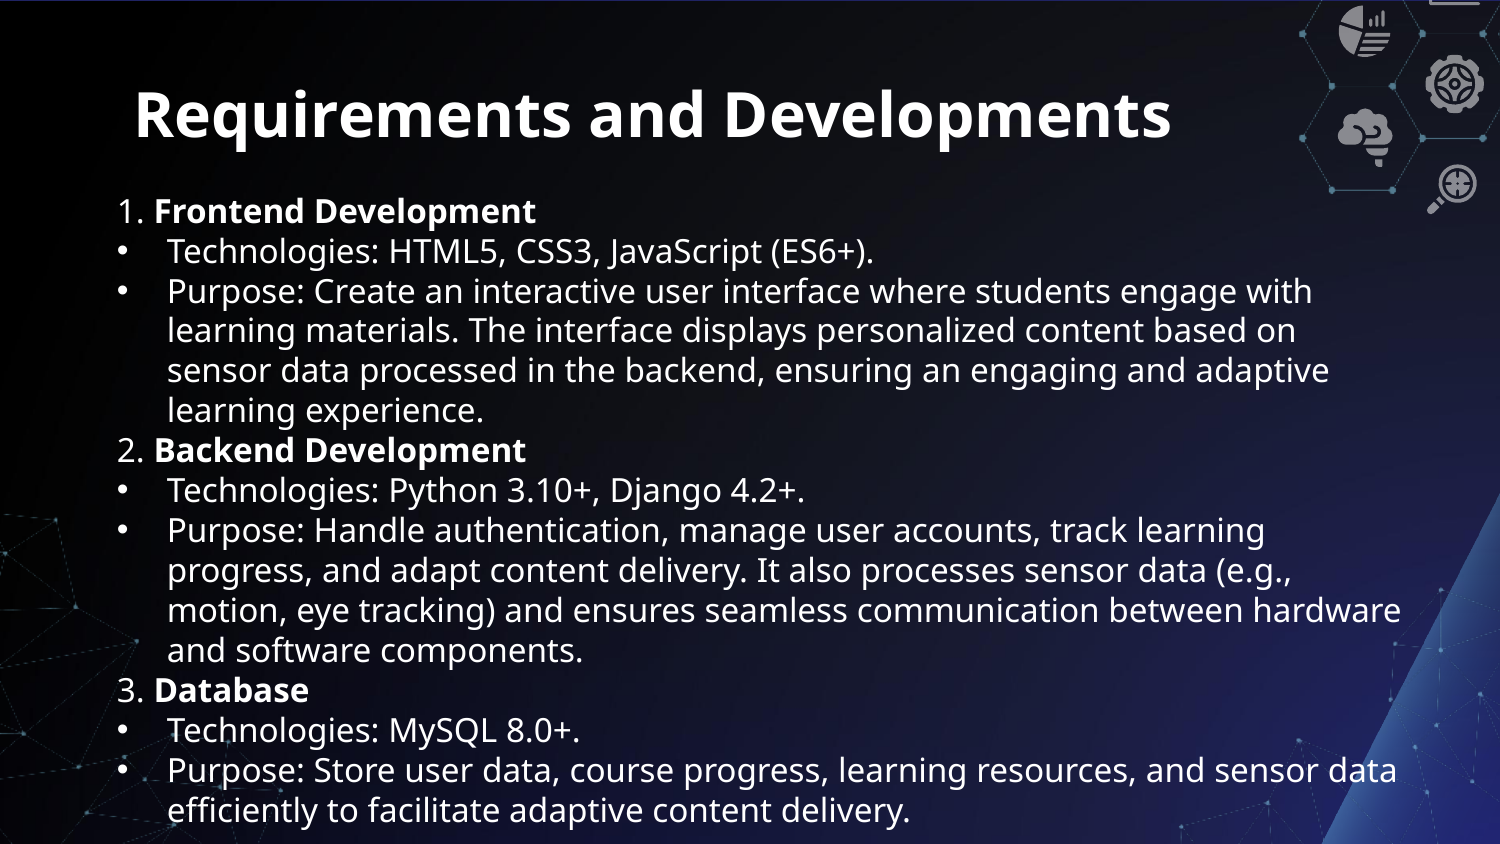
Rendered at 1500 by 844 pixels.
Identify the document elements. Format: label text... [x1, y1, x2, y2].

title Requirements and Developments [118, 60, 1382, 155]
picture [0, 1, 1500, 844]
subtitle 1. Frontend Development Technologies: HTML5, CSS3, JavaScript (ES6+). Purpose: Create an interactive user interface where students engage with learning materials. The interface displays personalized content based on sensor data processed in the backend, ensuring an engaging and adaptive learning experience. 2. Backend Development Technologies: Python 3.10+, Django 4.2+. Purpose: Handle authentication, manage user accounts, track learning progress, and adapt content delivery. It also processes sensor data (e.g., motion, eye tracking) and ensures seamless communication between hardware and software components. 3. Database Technologies: MySQL 8.0+. Purpose: Store user data, course progress, learning resources, and sensor data efficiently to facilitate adaptive content delivery. [76, 174, 1424, 802]
